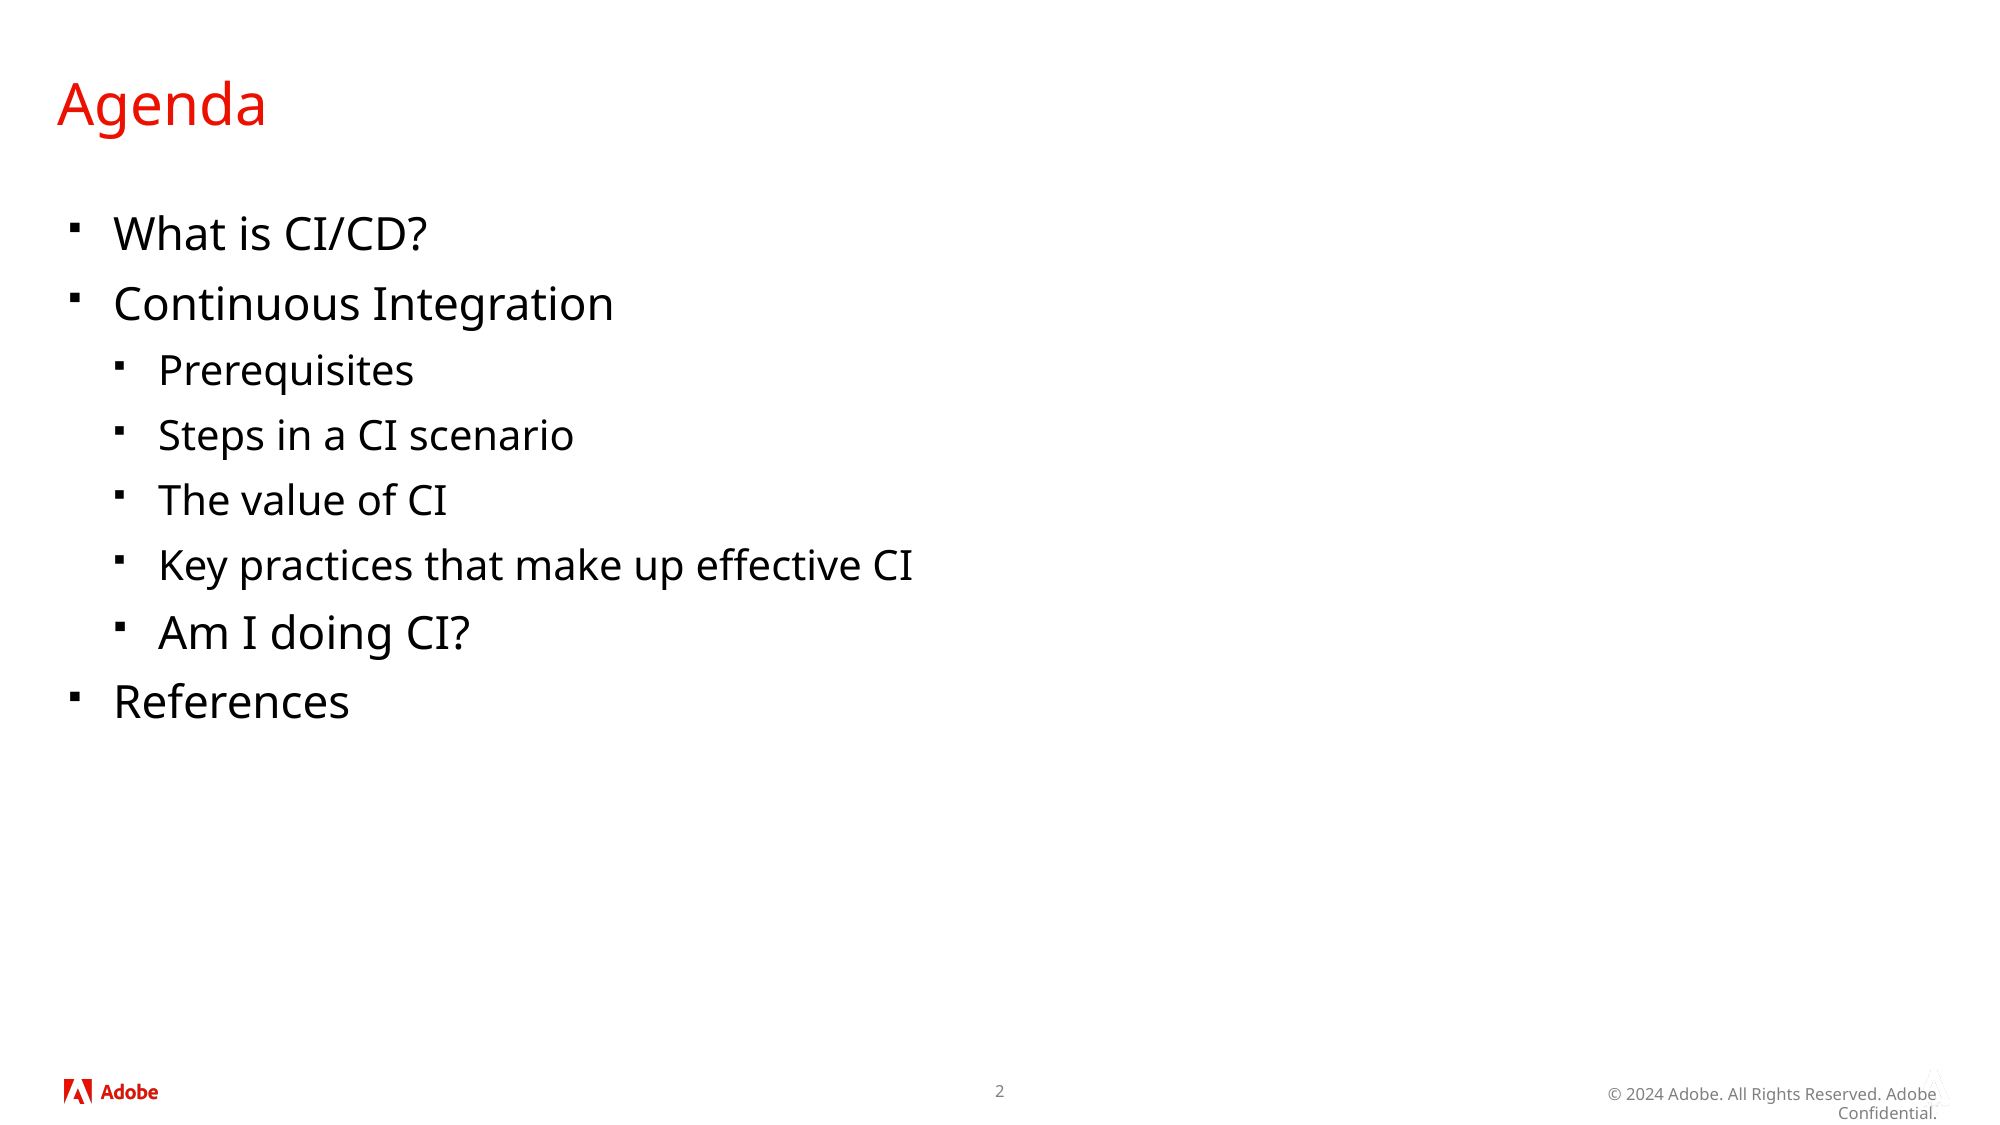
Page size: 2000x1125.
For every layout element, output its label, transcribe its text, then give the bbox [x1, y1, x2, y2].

list What is CI/CD? Continuous Integration Prerequisites Steps in a CI scenario The value of CI Key practices that make up effective CI Am I doing CI? References [49, 195, 1950, 1021]
picture [64, 1079, 158, 1104]
slide_number 2 [953, 1078, 1047, 1106]
picture [1918, 1070, 1950, 1114]
title Agenda [49, 47, 1950, 158]
